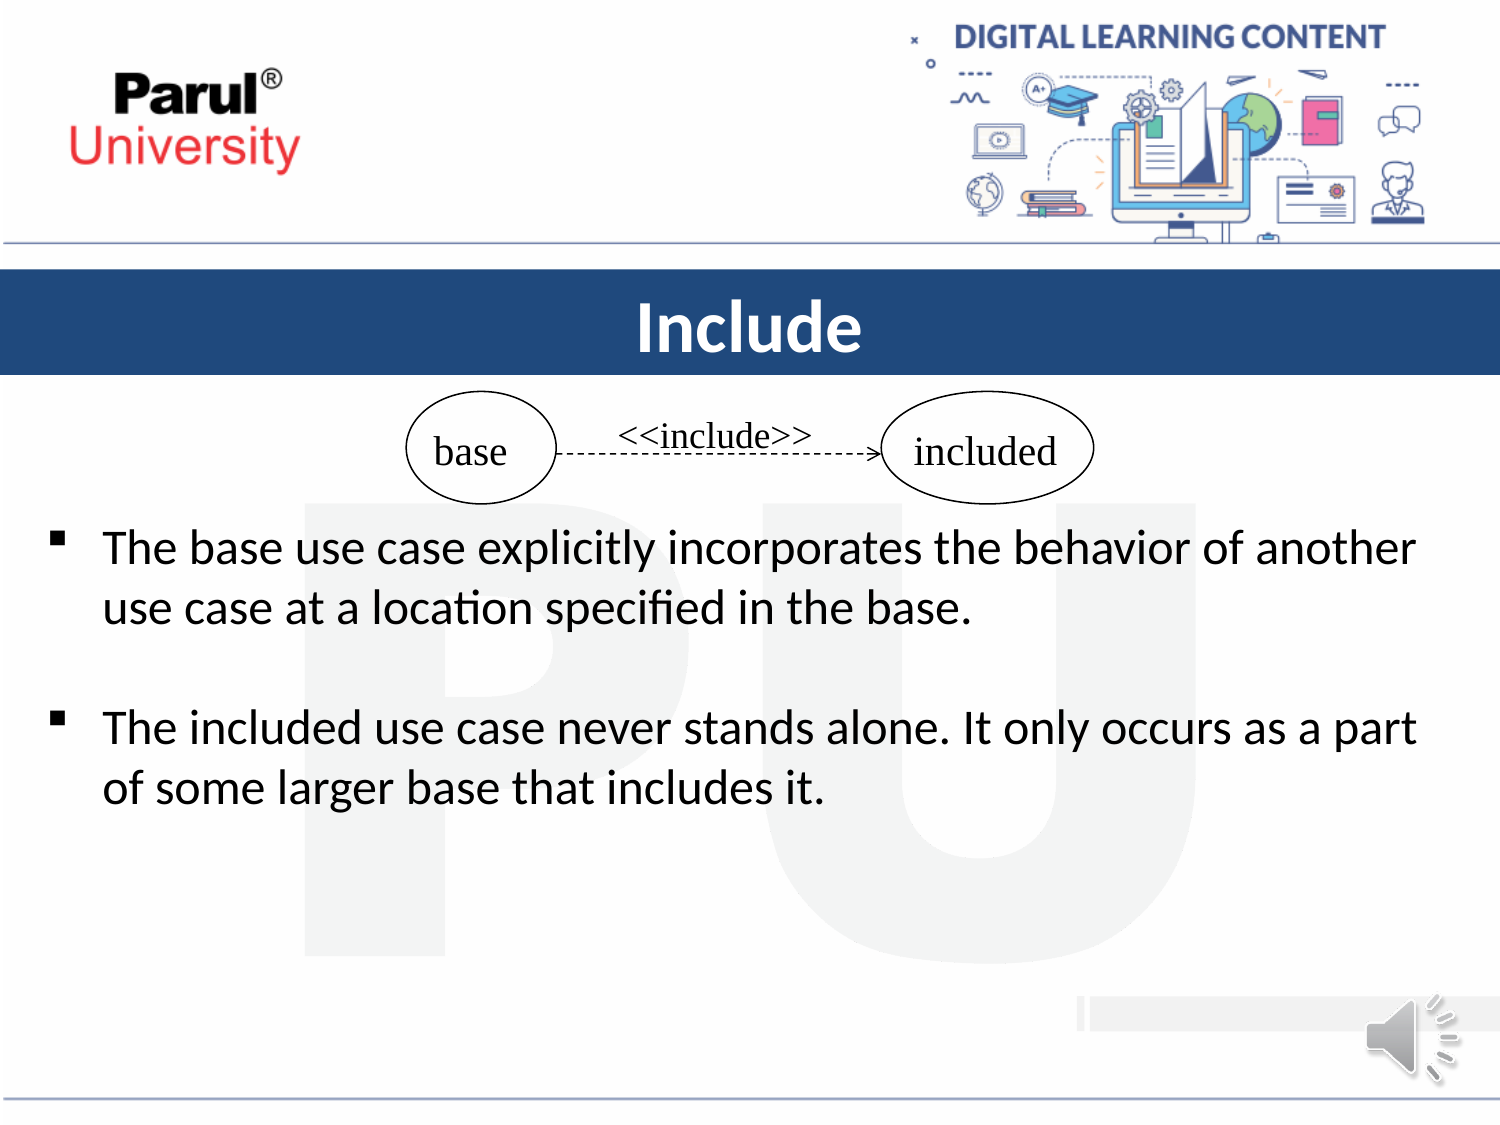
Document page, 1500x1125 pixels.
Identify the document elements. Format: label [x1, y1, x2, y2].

picture [3, 0, 1500, 1125]
text_box [405, 391, 1094, 505]
